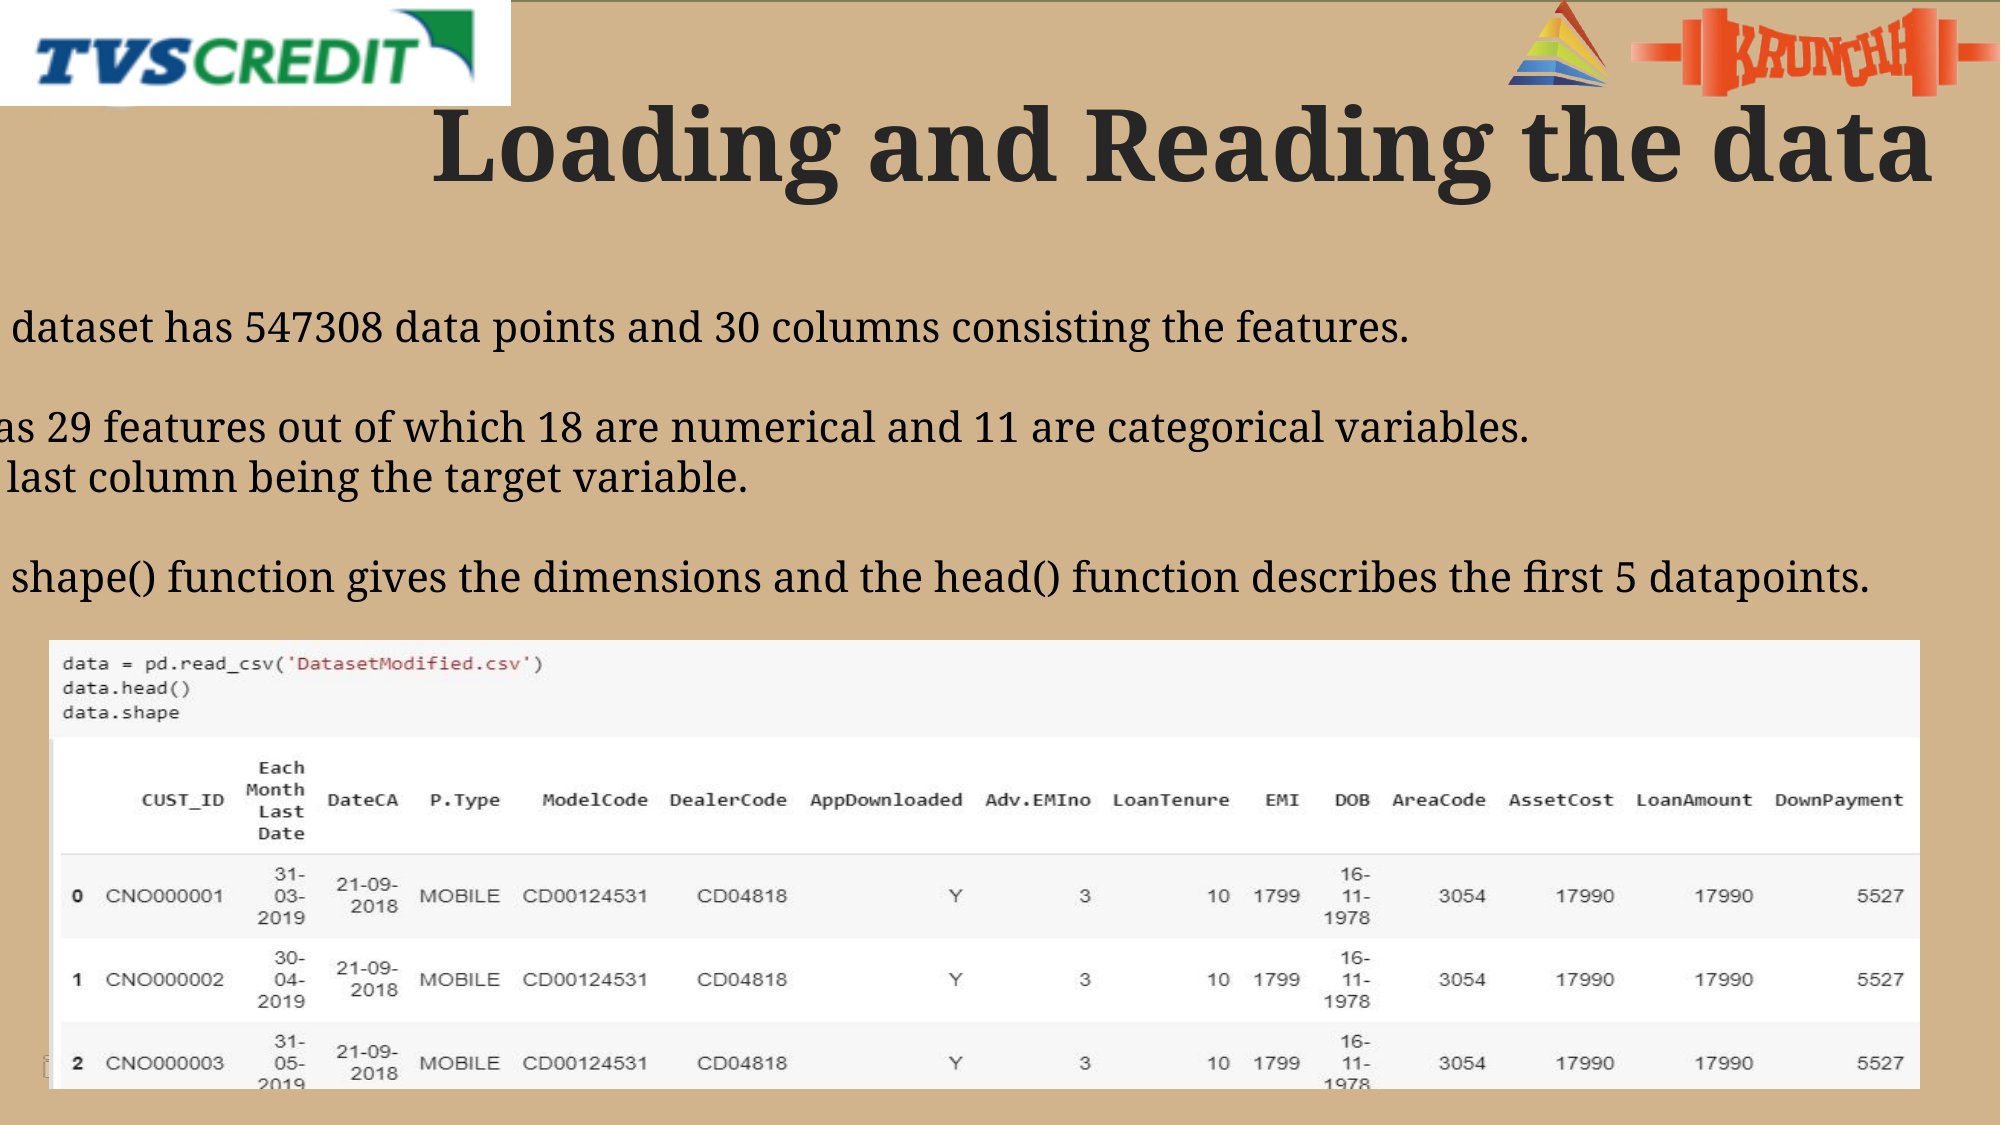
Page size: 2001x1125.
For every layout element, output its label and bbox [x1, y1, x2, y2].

picture [0, 0, 2000, 1125]
list [1469, 0, 1626, 90]
